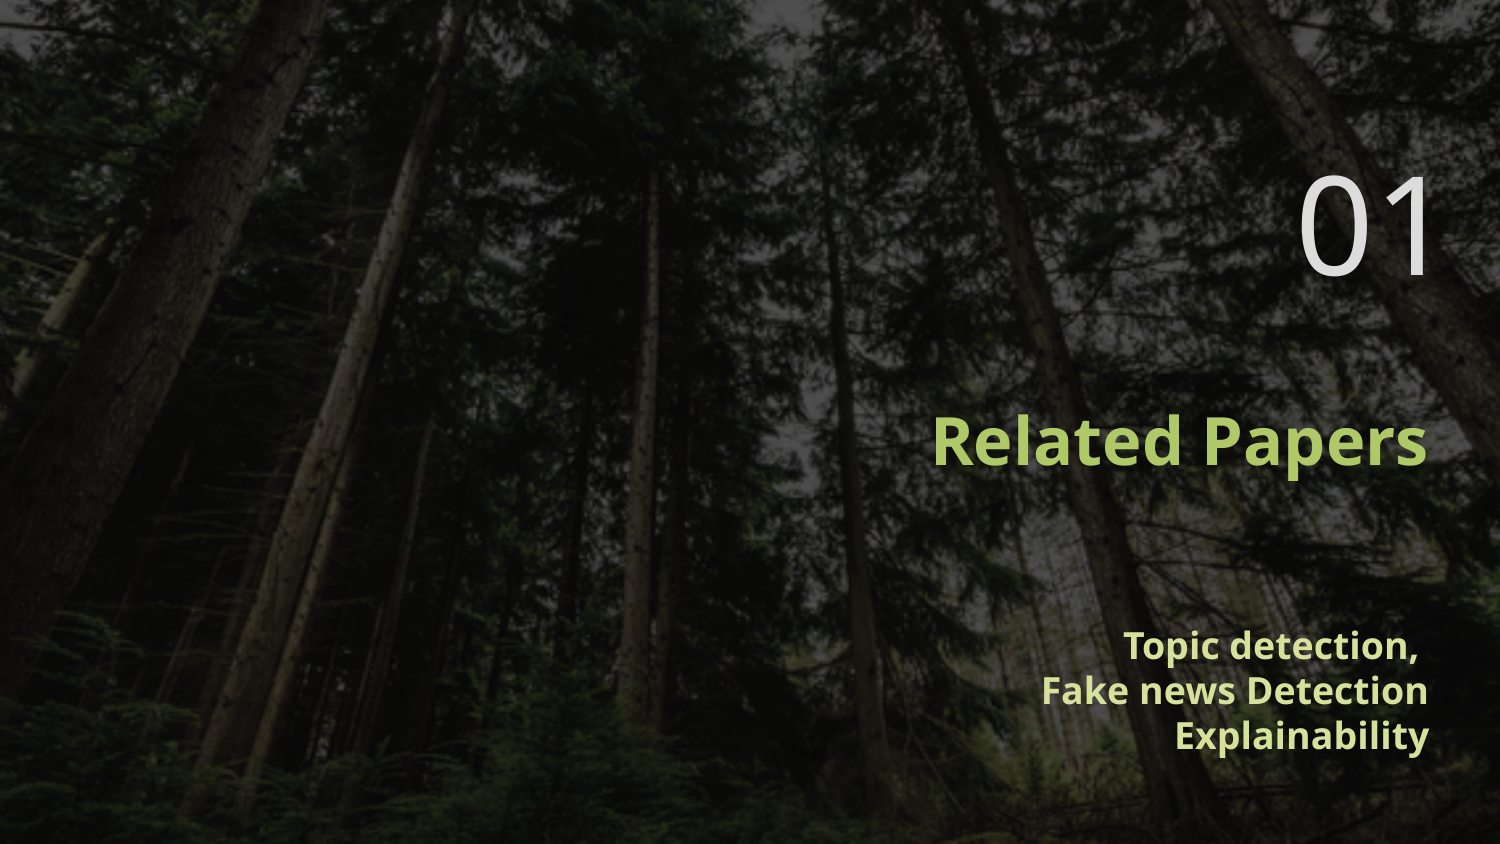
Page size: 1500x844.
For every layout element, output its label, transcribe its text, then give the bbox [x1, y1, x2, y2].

title 01 [808, 122, 1469, 368]
picture [0, 0, 1500, 844]
title Related Papers [174, 302, 1445, 575]
subtitle Topic detection, Fake news Detection Explainability [150, 606, 1445, 795]
